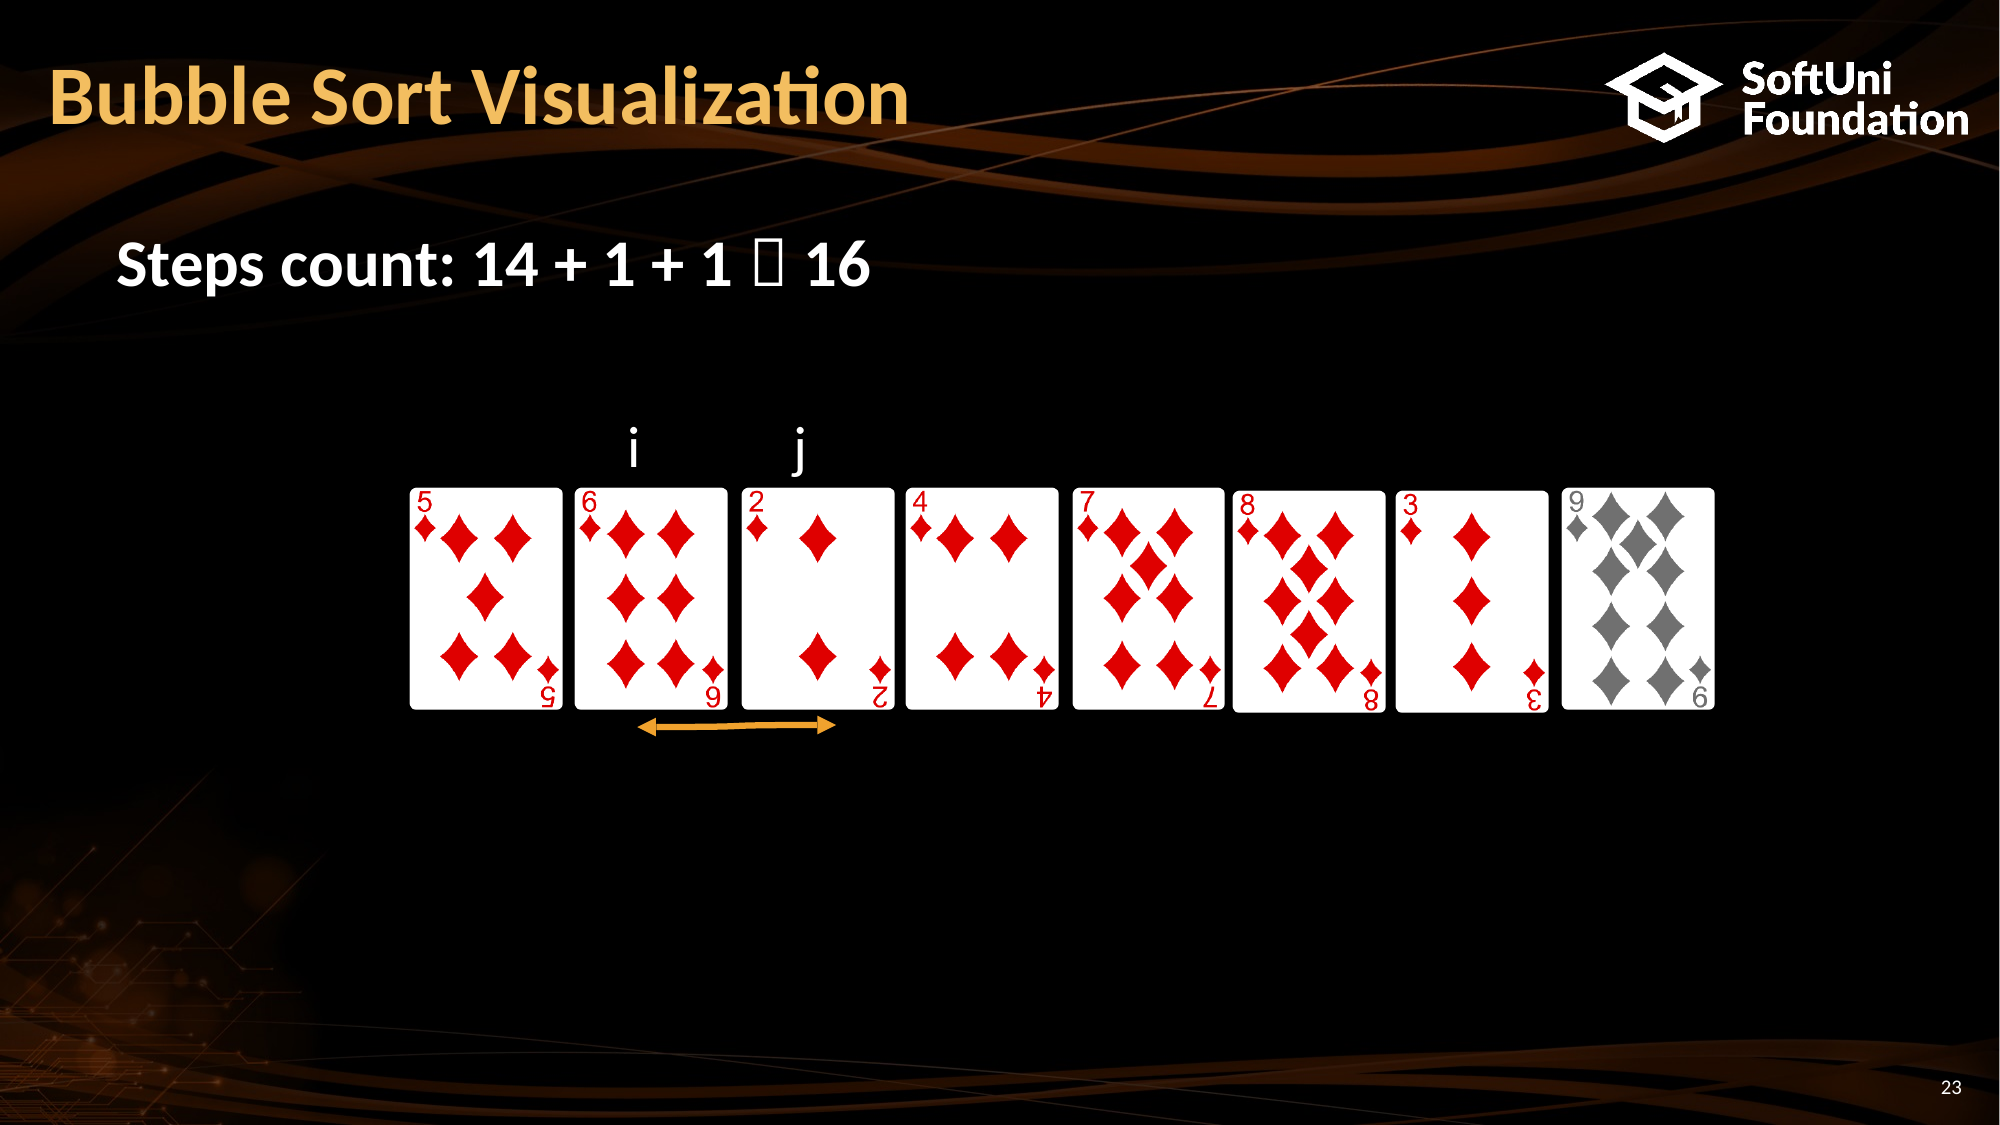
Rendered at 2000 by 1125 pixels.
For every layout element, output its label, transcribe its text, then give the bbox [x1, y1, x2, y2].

text_box j [778, 401, 823, 487]
title Bubble Sort Visualization [30, 6, 1602, 189]
text_box Steps count: 14 + 1 + 1  16 [101, 212, 886, 308]
slide_number 23 [1897, 1070, 1968, 1103]
picture [0, 0, 2000, 1125]
text_box i [612, 401, 656, 487]
